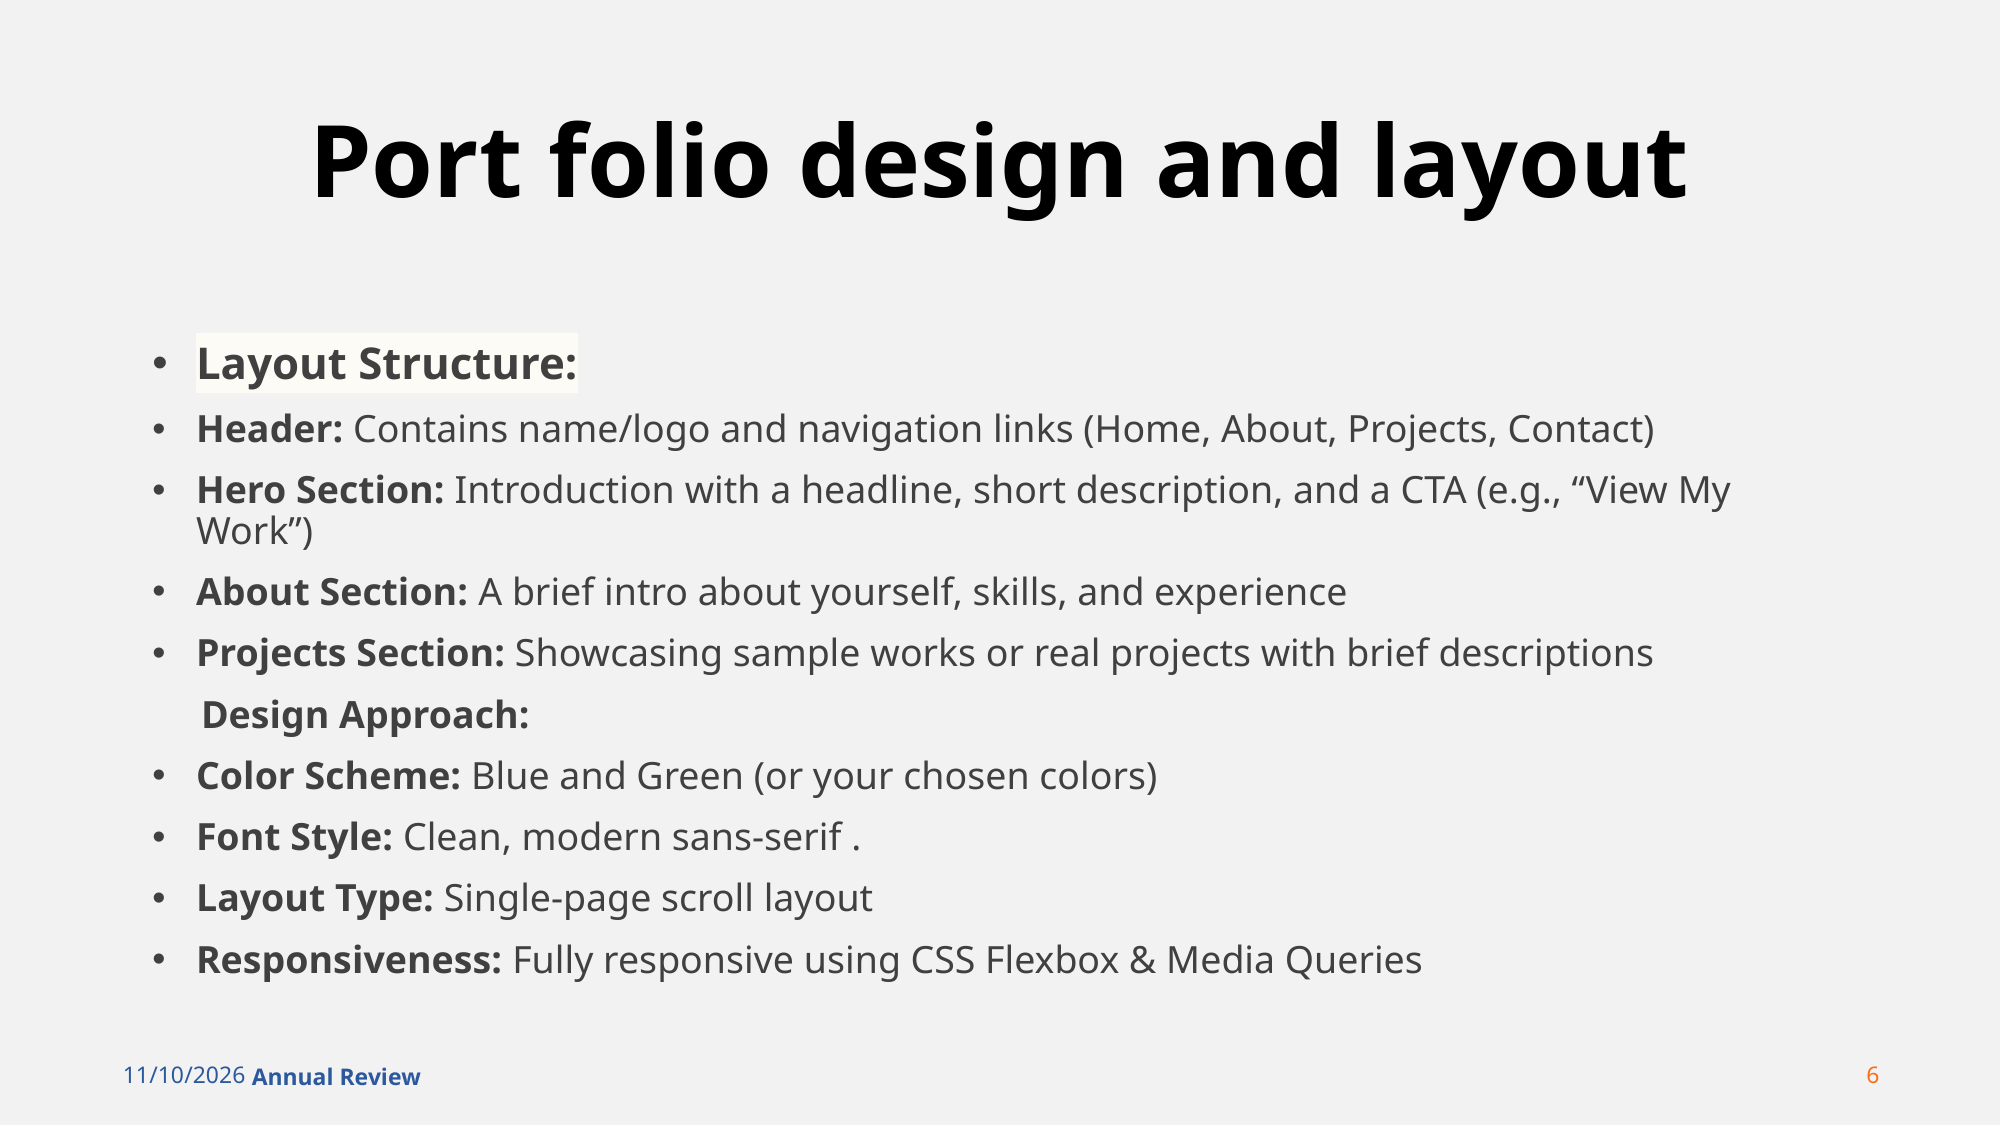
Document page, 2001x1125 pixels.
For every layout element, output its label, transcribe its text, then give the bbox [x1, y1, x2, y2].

list Layout Structure: Header: Contains name/logo and navigation links (Home, About, Projects, Contact) Hero Section: Introduction with a headline, short description, and a CTA (e.g., “View My Work”) About Section: A brief intro about yourself, skills, and experience Projects Section: Showcasing sample works or real projects with brief descriptions Design Approach: Color Scheme: Blue and Green (or your chosen colors) Font Style: Clean, modern sans-serif . Layout Type: Single-page scroll layout Responsiveness: Fully responsive using CSS Flexbox & Media Queries [137, 335, 1863, 791]
title Port folio design and layout [137, 115, 1863, 335]
